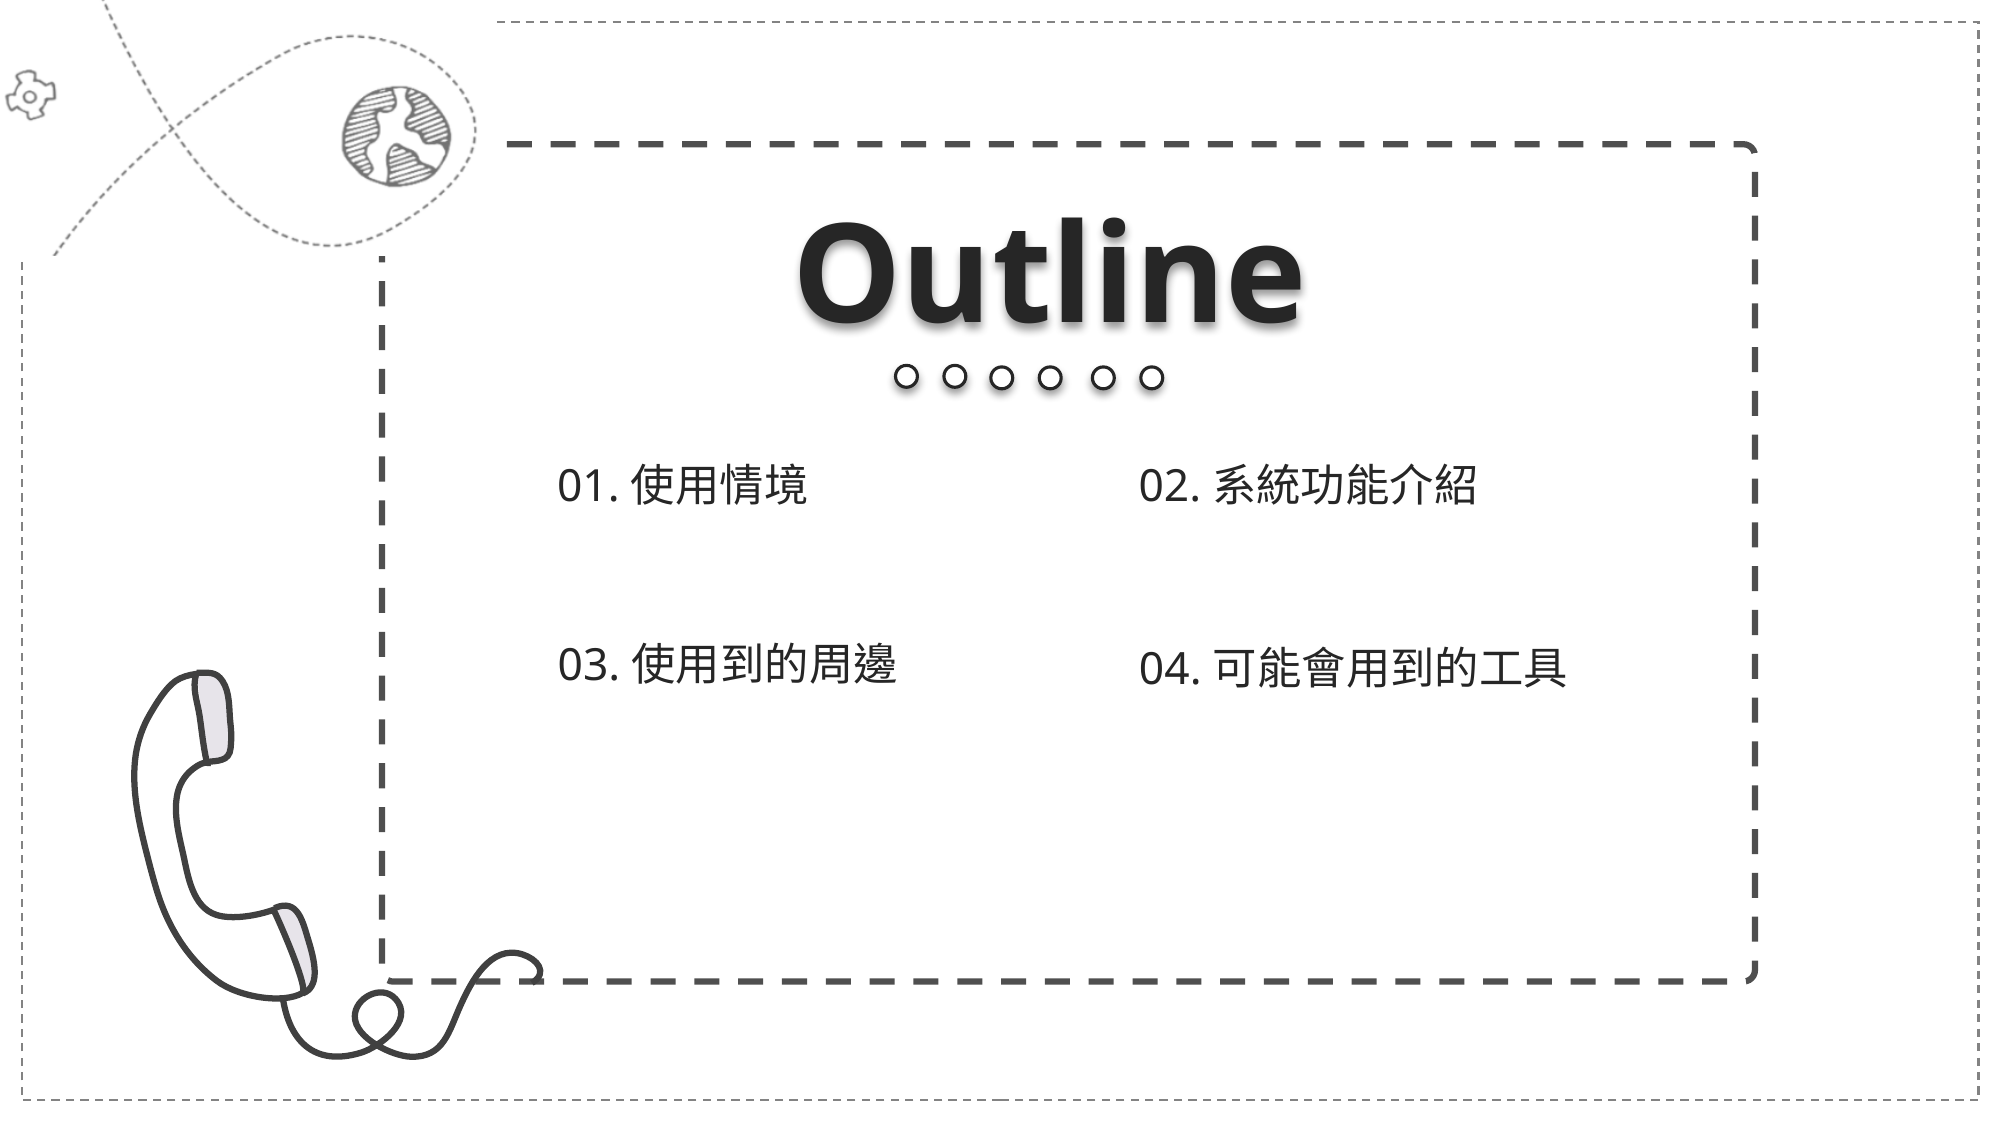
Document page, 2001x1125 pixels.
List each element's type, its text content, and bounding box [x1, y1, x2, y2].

text_box [365, 149, 1039, 988]
picture [4, 0, 497, 376]
text_box [497, 143, 1757, 983]
text_box [1140, 370, 1164, 390]
text_box 02.系統功能介紹 [1123, 449, 1495, 518]
text_box [894, 370, 918, 388]
text_box 04.可能會用到的工具 [1124, 633, 1584, 702]
text_box [990, 370, 1014, 390]
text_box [105, 716, 558, 1051]
text_box [1038, 370, 1062, 390]
text_box [943, 370, 967, 388]
text_box 01.使用情境 [542, 449, 824, 518]
text_box Outline [734, 177, 1366, 358]
text_box [1091, 370, 1115, 390]
text_box 03.使用到的周邊 [543, 628, 914, 697]
